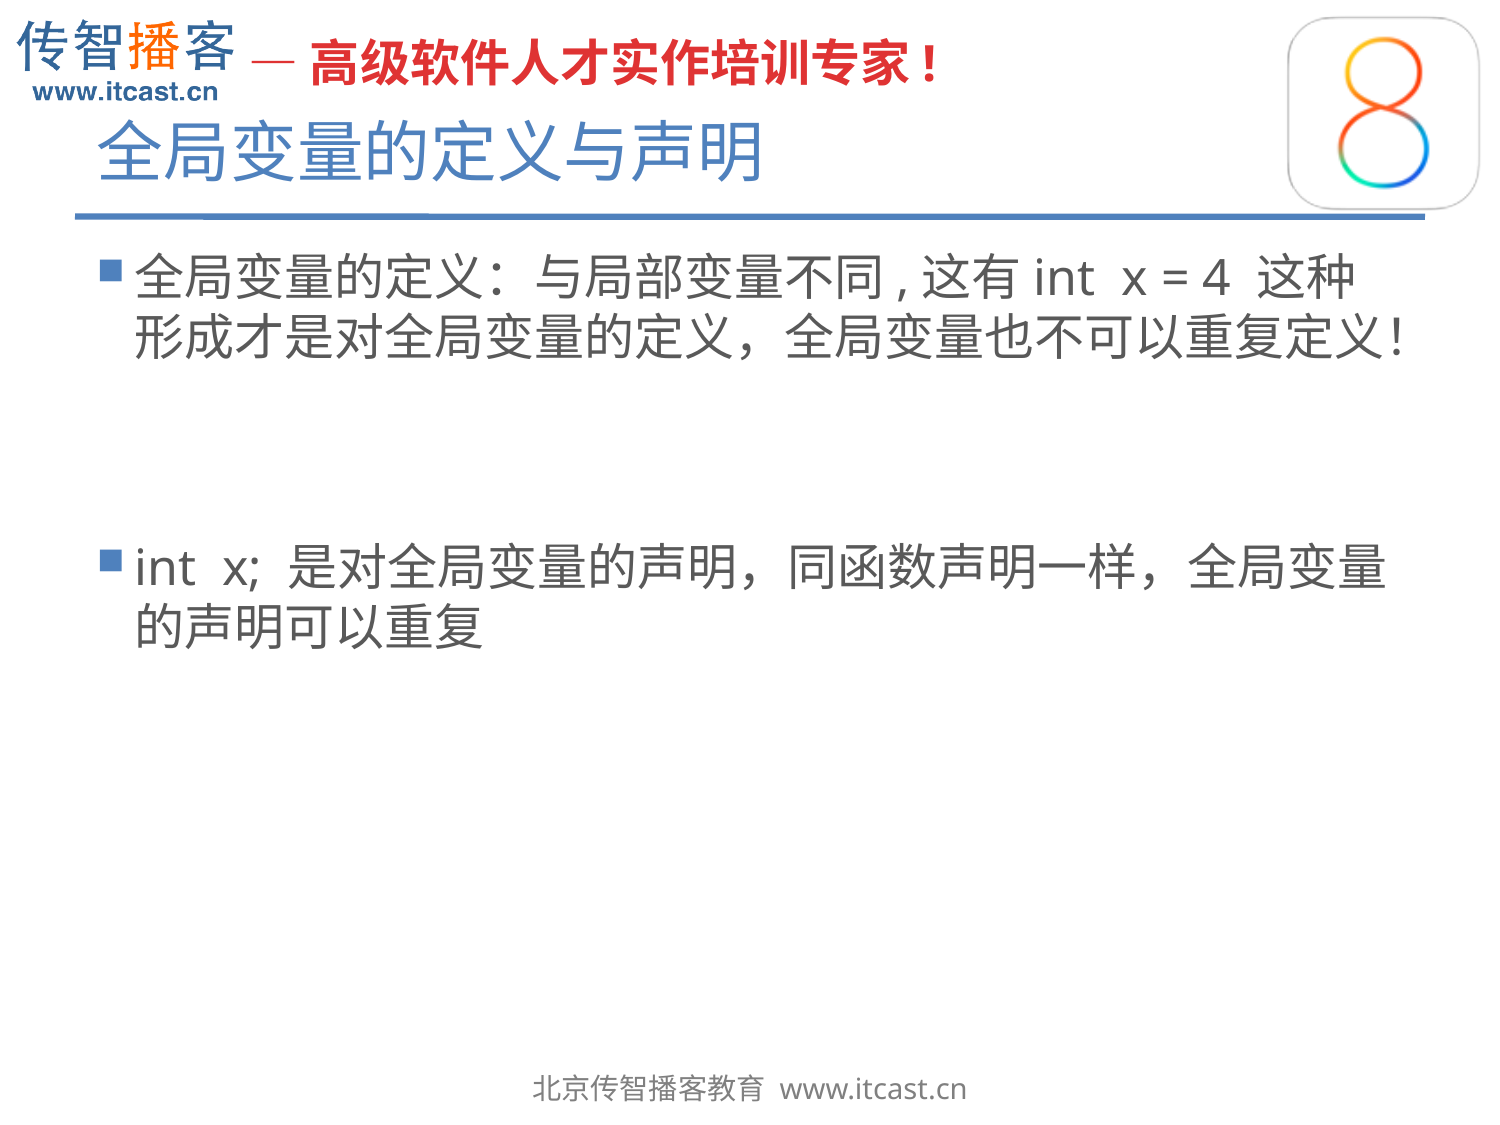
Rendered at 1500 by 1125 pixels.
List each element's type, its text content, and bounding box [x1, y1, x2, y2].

picture [1270, 0, 1497, 227]
list 全局变量的定义：与局部变量不同,这有int x = 4 这种形成才是对全局变量的定义，全局变量也不可以重复定义！ int x; 是对全局变量的声明，同函数声明一样，全局变量的声明可以重复 [81, 237, 1416, 1005]
title 全局变量的定义与声明 [81, 102, 1416, 237]
picture [16, 19, 234, 101]
